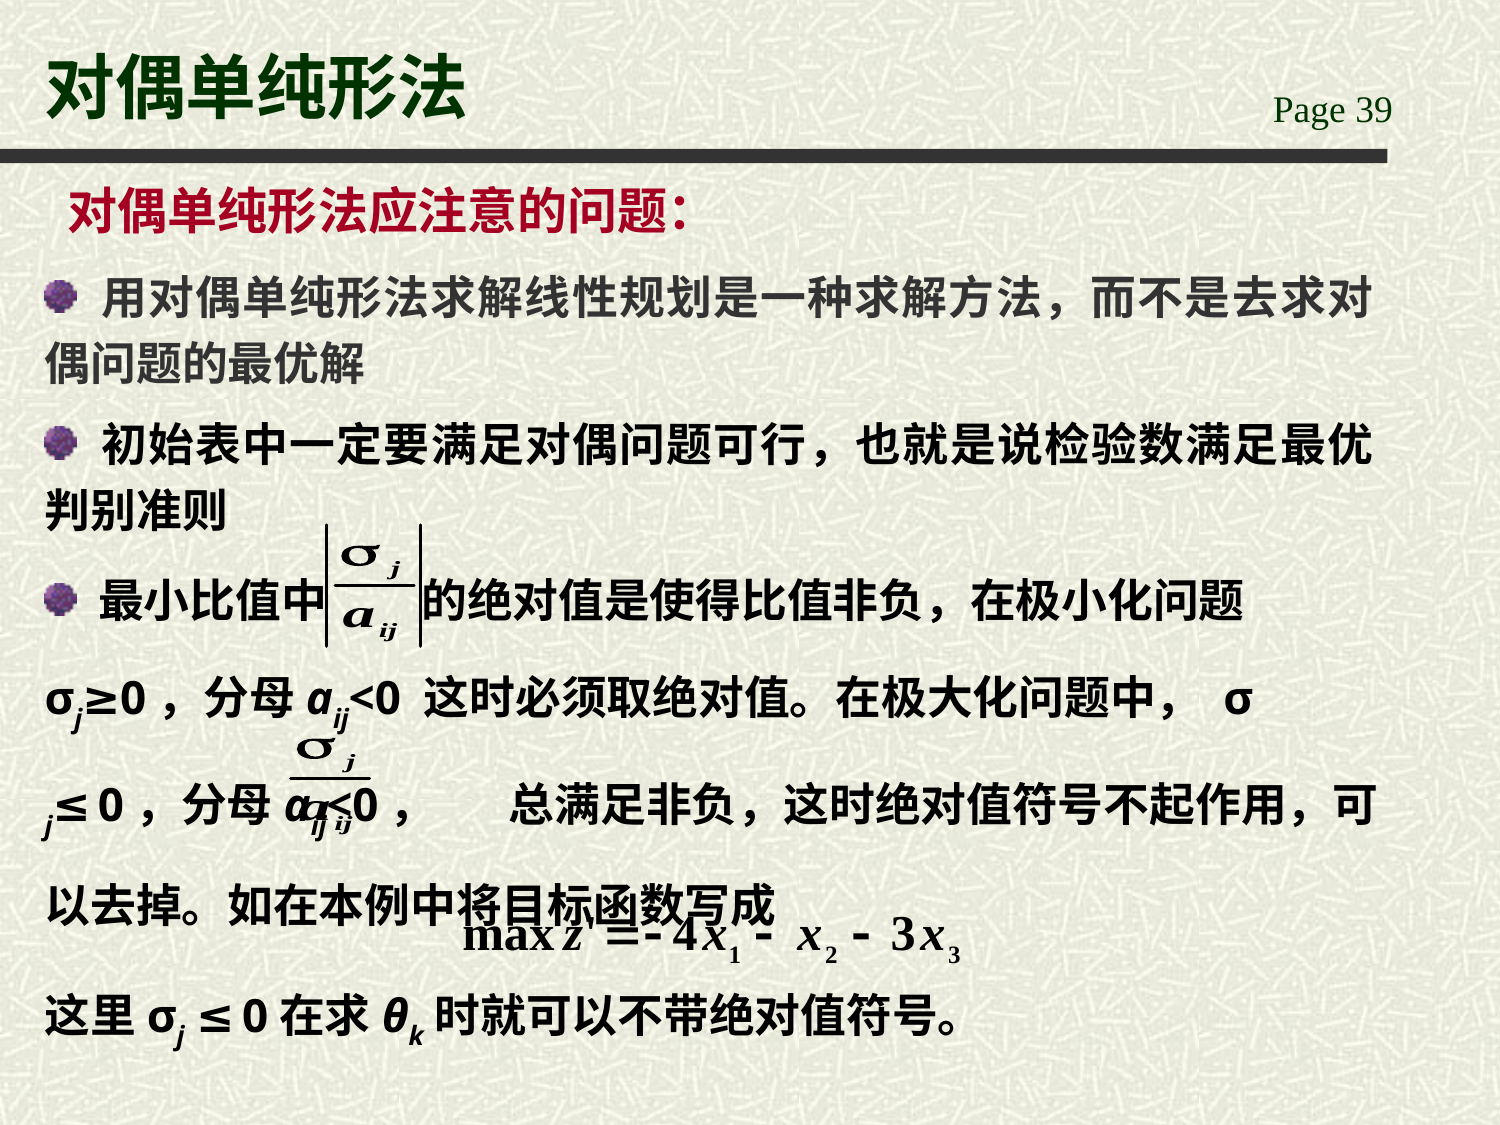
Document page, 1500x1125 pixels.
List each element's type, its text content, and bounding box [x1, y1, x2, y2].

text_box 初始表中一定要满足对偶问题可行，也就是说检验数满足最优判别准则 [29, 397, 1388, 528]
text_box 用对偶单纯形法求解线性规划是一种求解方法，而不是去求对偶问题的最优解 [29, 250, 1388, 397]
text_box 对偶单纯形法应注意的问题： [29, 160, 1500, 248]
text_box 这里σj ≤0在求θk时就可以不带绝对值符号。 [29, 965, 1500, 1059]
picture [0, 164, 1500, 1125]
picture [0, 0, 1500, 160]
title 对偶单纯形法 [29, 19, 1235, 136]
text_box 最小比值中 的绝对值是使得比值非负，在极小化问题σj≥0，分母aij<0 这时必须取绝对值。在极大化问题中， σ j≤0，分母aij<0， 总满足非负，这时绝对值符号不起作用，可以去掉。如在本例中将目标函数写成 [29, 528, 1400, 939]
